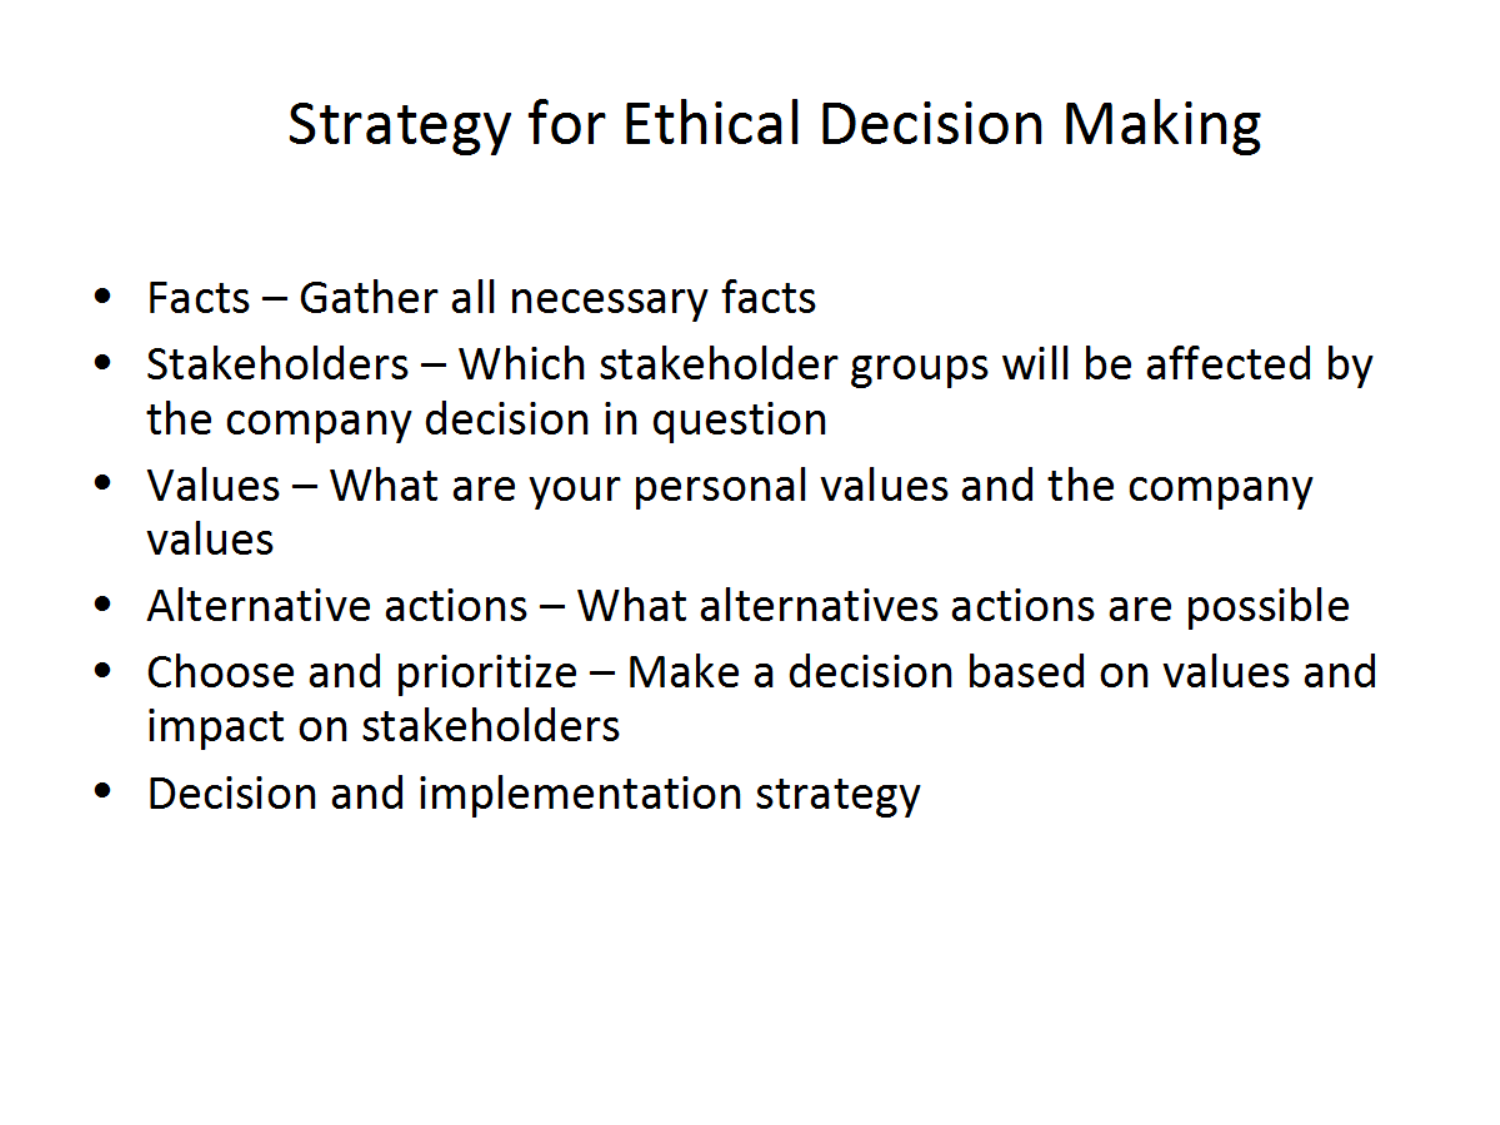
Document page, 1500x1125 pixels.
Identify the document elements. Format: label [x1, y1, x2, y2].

picture [74, 49, 1451, 1043]
